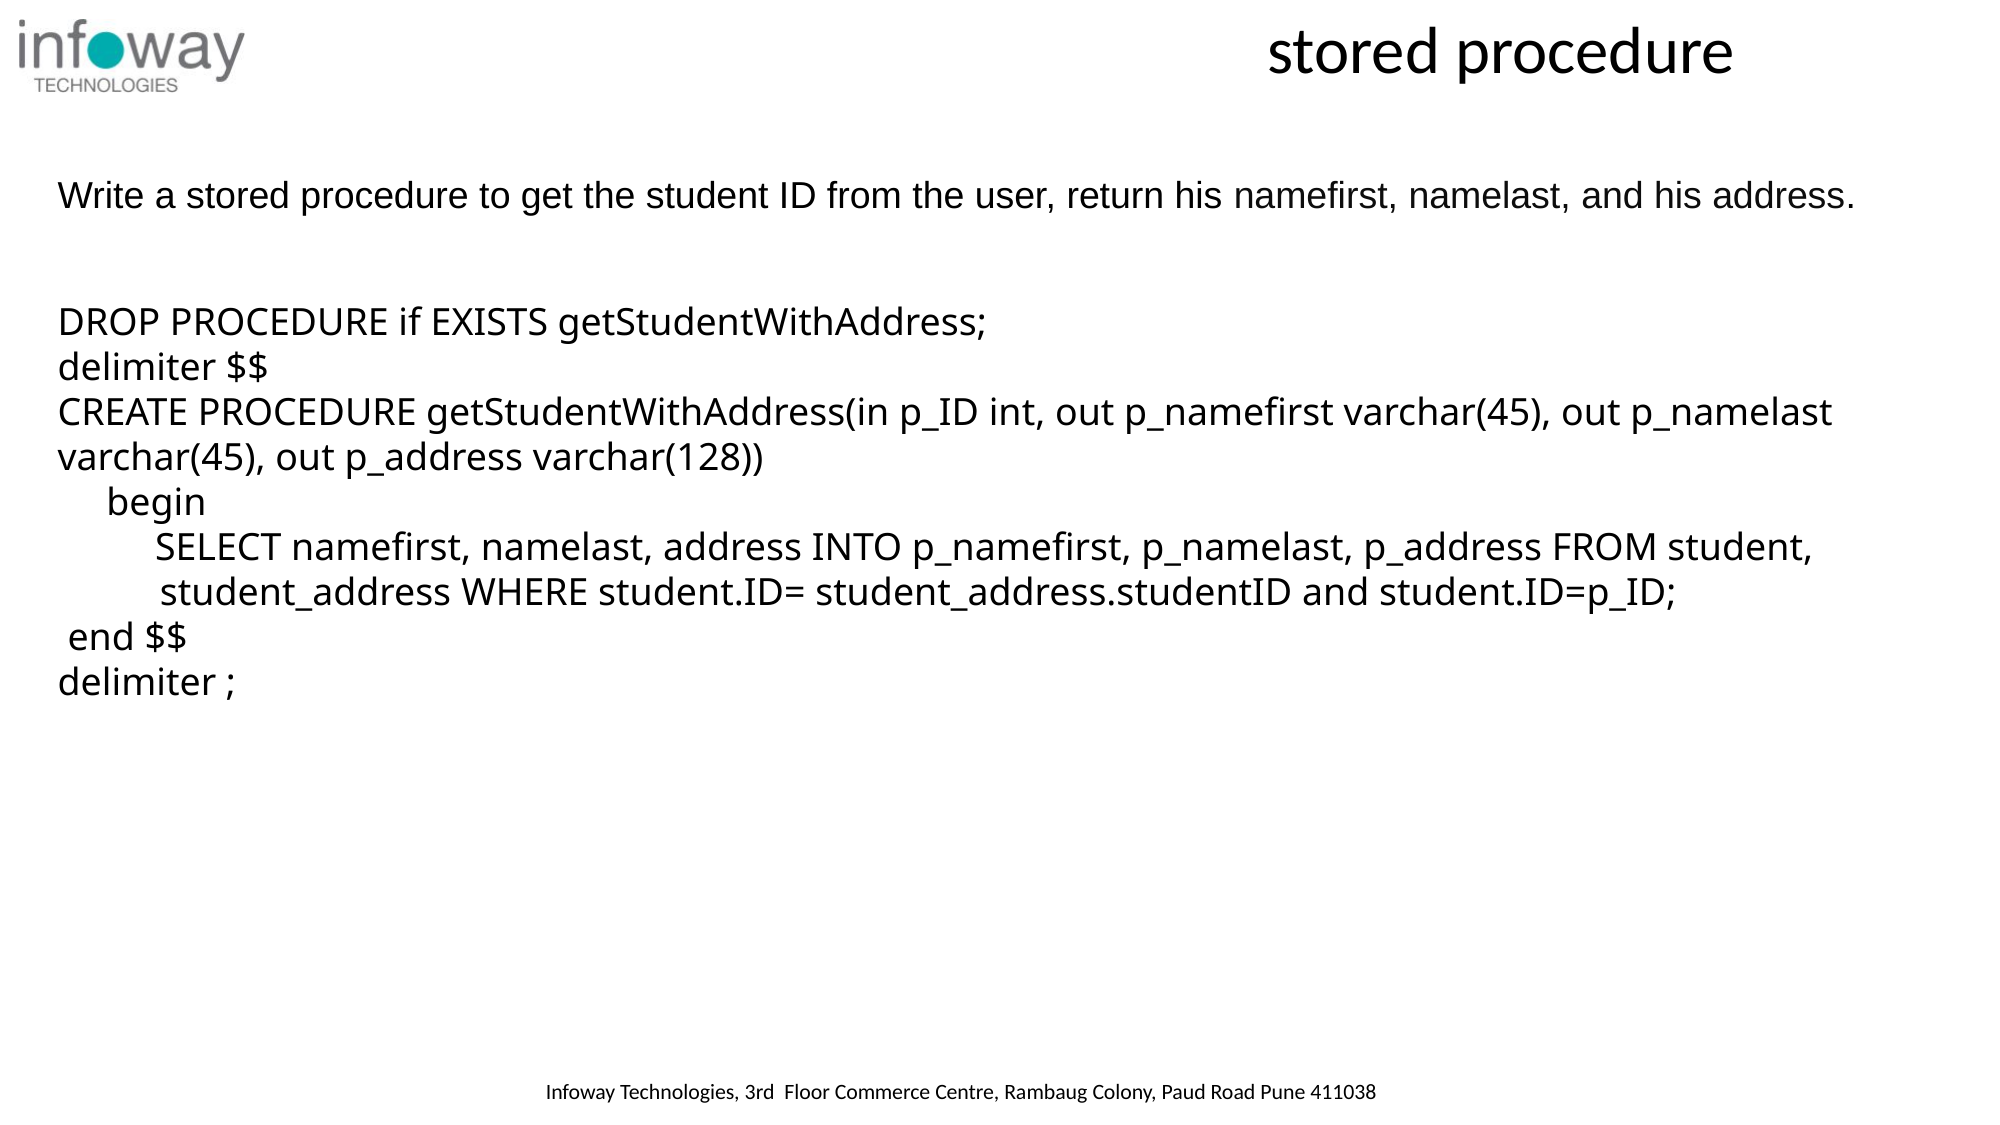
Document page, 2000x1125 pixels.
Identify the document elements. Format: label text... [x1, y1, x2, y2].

text_box Write a stored procedure to get the student ID from the user, return his namefirst, namelast, and his address. [42, 163, 1957, 224]
picture [19, 18, 245, 93]
text_box stored procedure [249, 0, 1750, 95]
text_box DROP PROCEDURE if EXISTS getStudentWithAddress; delimiter $$ CREATE PROCEDURE getStudentWithAddress(in p_ID int, out p_namefirst varchar(45), out p_namelast varchar(45), out p_address varchar(128)) begin SELECT namefirst, namelast, address INTO p_namefirst, p_namelast, p_address FROM student, student_address WHERE student.ID= student_address.studentID and student.ID=p_ID; end $$ delimiter ; [42, 290, 1957, 711]
text_box Infoway Technologies, 3rd Floor Commerce Centre, Rambaug Colony, Paud Road Pune 411038 [531, 1070, 1417, 1125]
